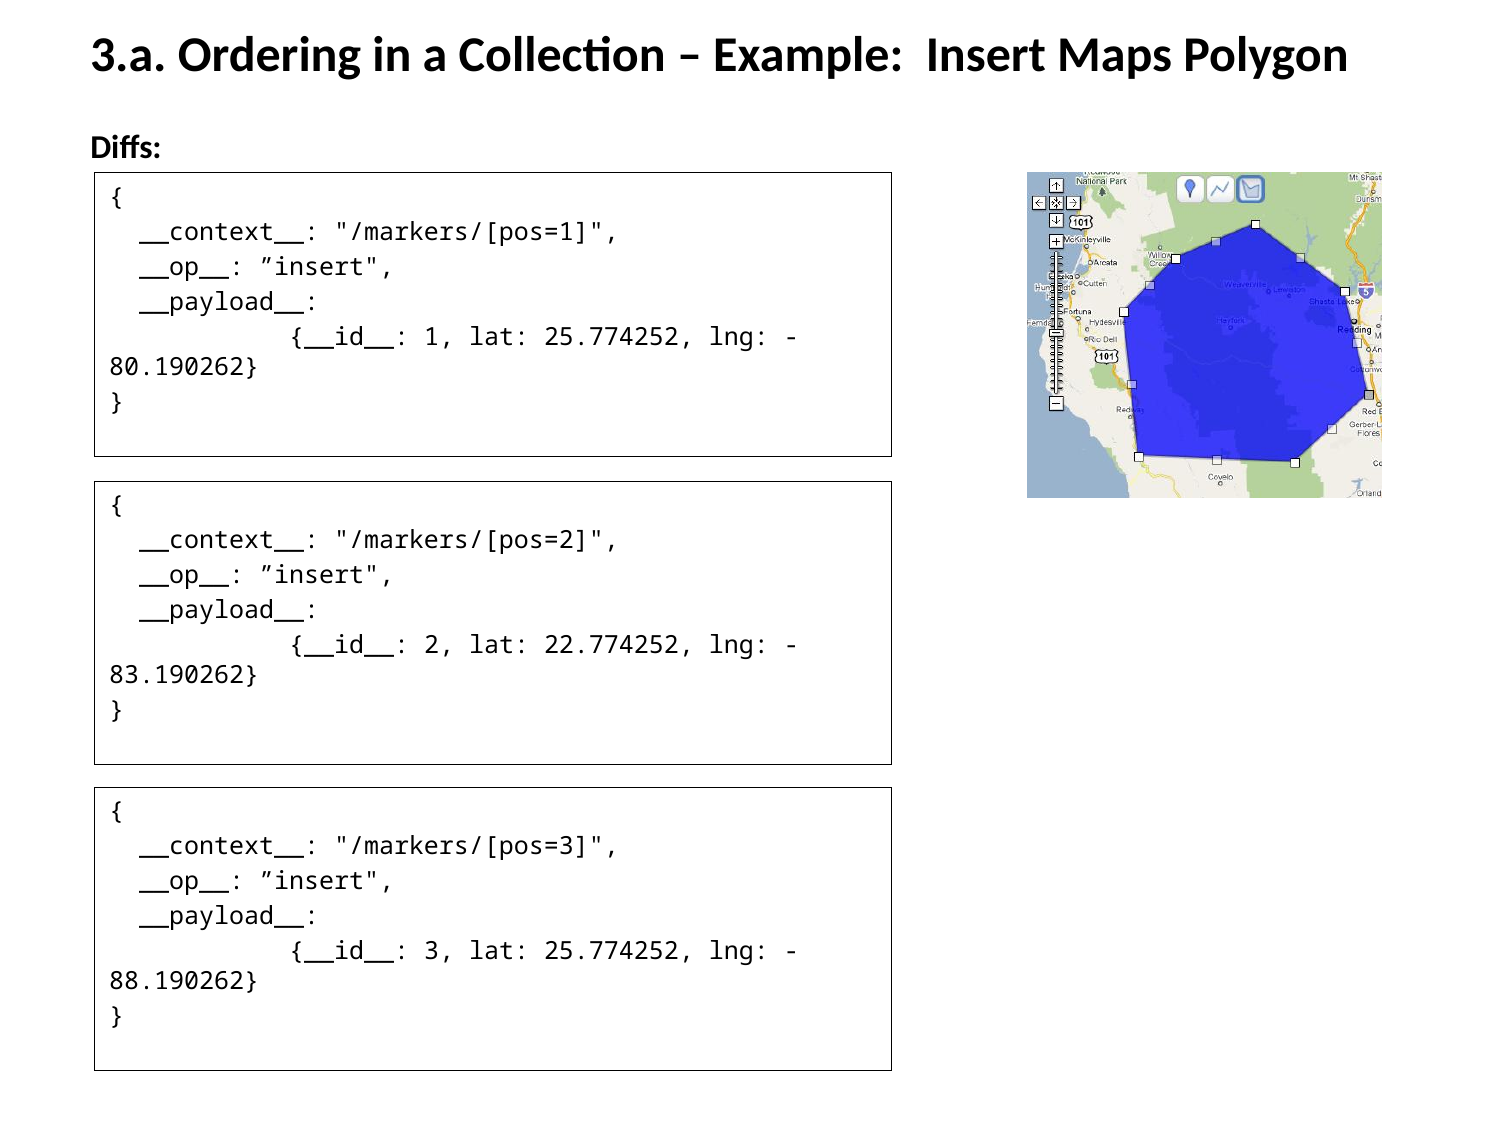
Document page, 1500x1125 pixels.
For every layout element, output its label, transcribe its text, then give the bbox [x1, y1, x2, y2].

text_box { __context__: "/markers/[pos=1]", __op__: ”insert", __payload__: {__id__: 1, lat: 25.774252, lng: -80.190262} } [94, 172, 892, 457]
picture [1026, 172, 1382, 498]
text_box { __context__: "/markers/[pos=2]", __op__: ”insert", __payload__: {__id__: 2, lat: 22.774252, lng: -83.190262} } [94, 481, 892, 765]
text_box { __context__: "/markers/[pos=3]", __op__: ”insert", __payload__: {__id__: 3, lat: 25.774252, lng: -88.190262} } [94, 787, 892, 1071]
text_box Diffs: [75, 117, 177, 172]
title 3.a. Ordering in a Collection – Example: Insert Maps Polygon [75, 19, 1425, 84]
